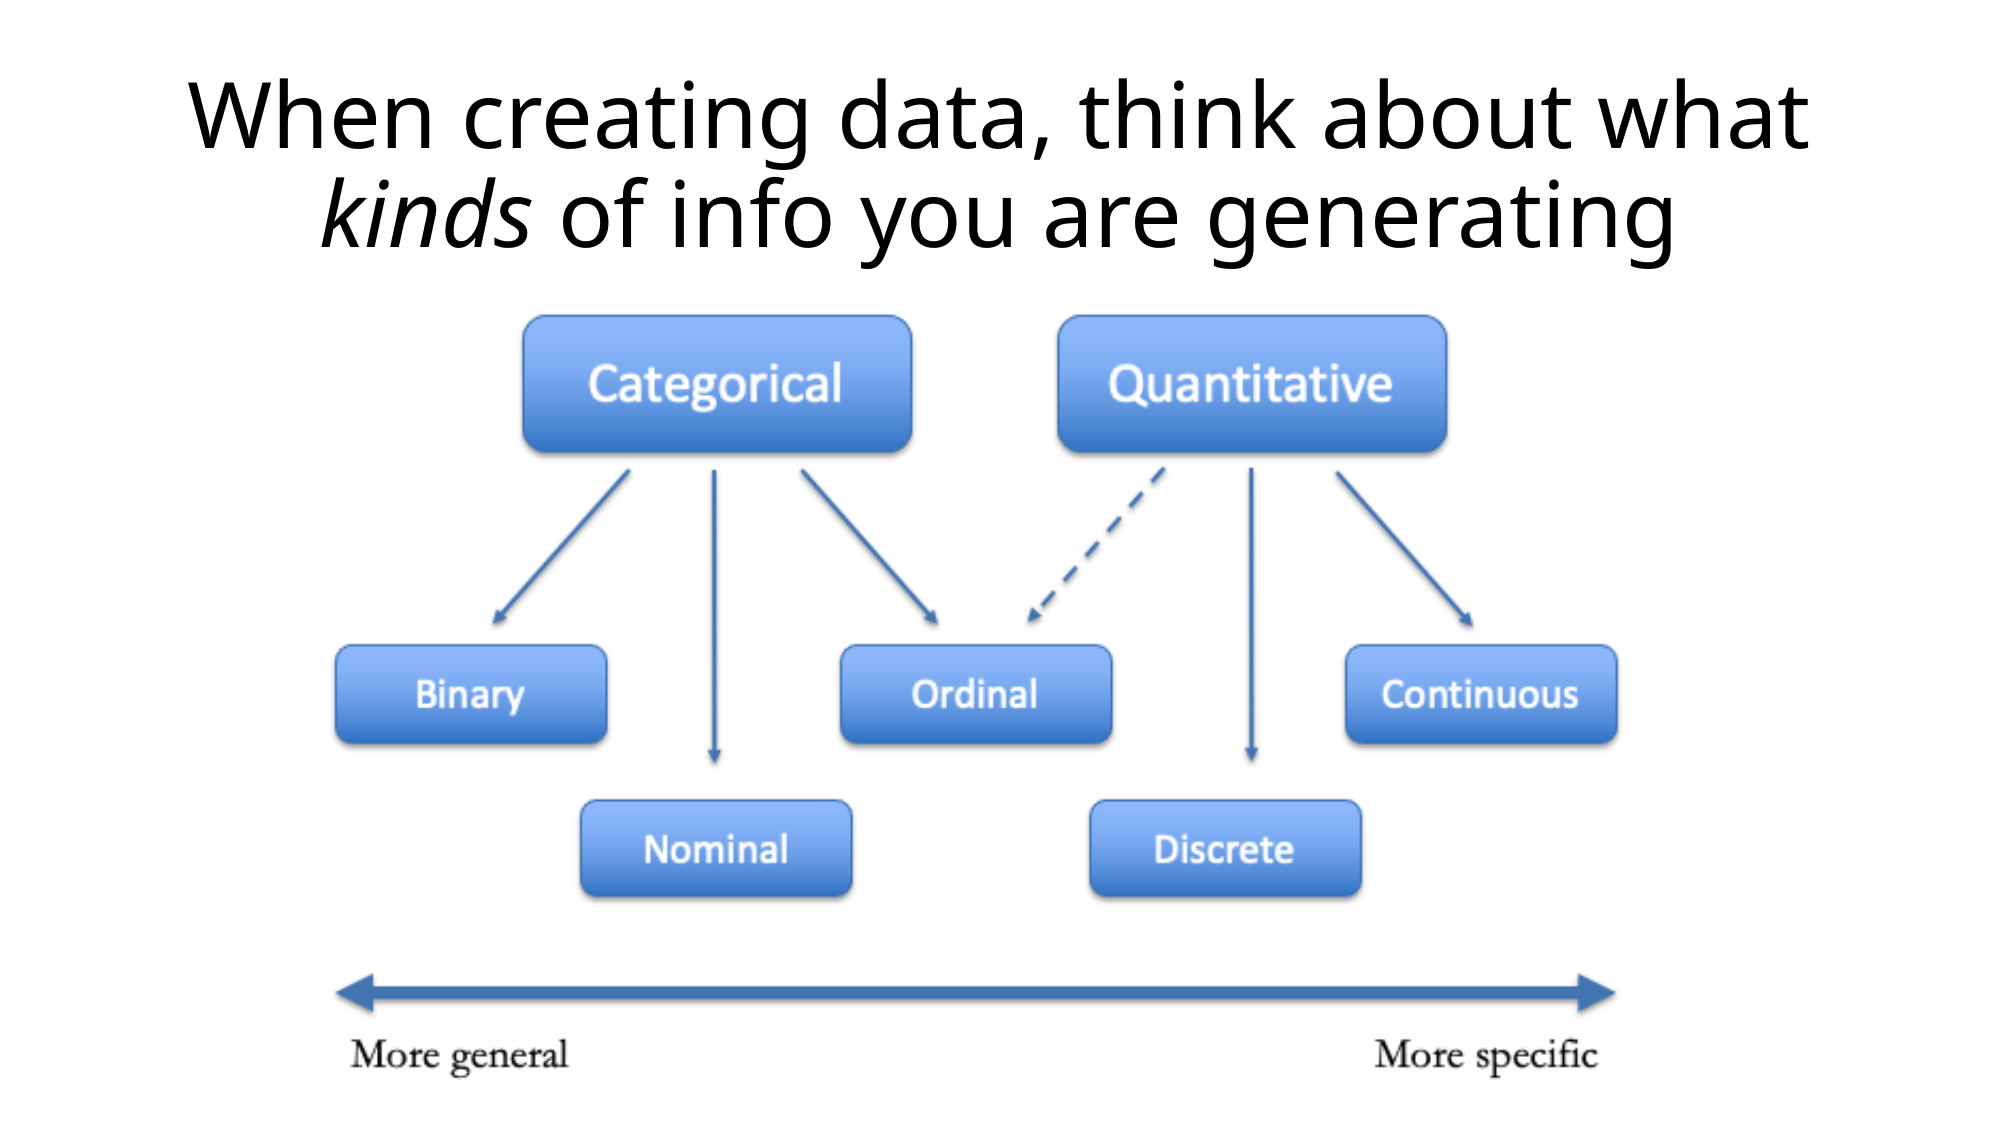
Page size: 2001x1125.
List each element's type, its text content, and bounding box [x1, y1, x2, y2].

title When creating data, think about what kinds of info you are generating [137, 59, 1863, 278]
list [248, 277, 1693, 1125]
